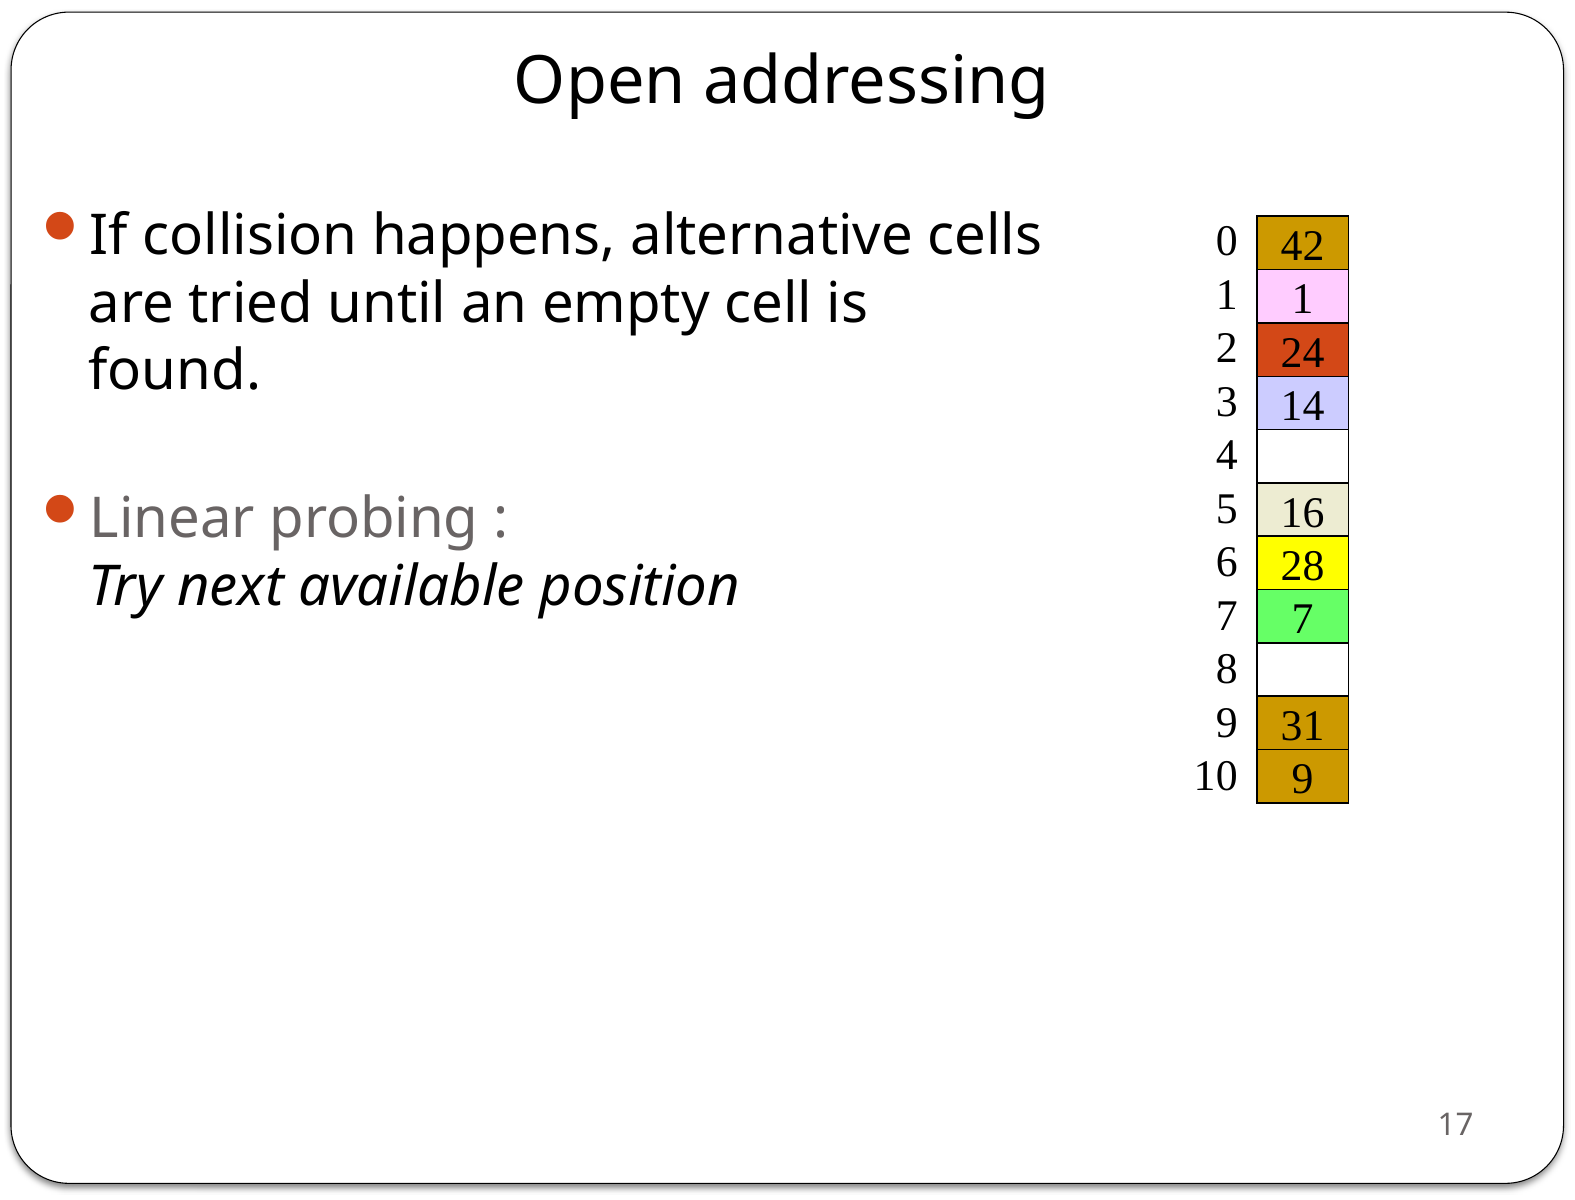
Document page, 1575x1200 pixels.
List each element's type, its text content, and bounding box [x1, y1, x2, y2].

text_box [1177, 202, 1349, 809]
title Open addressing [24, 0, 1540, 134]
list If collision happens, alternative cells are tried until an empty cell is found. Linear probing : Try next available position [26, 190, 1063, 775]
slide_number 16 [1063, 1083, 1490, 1167]
